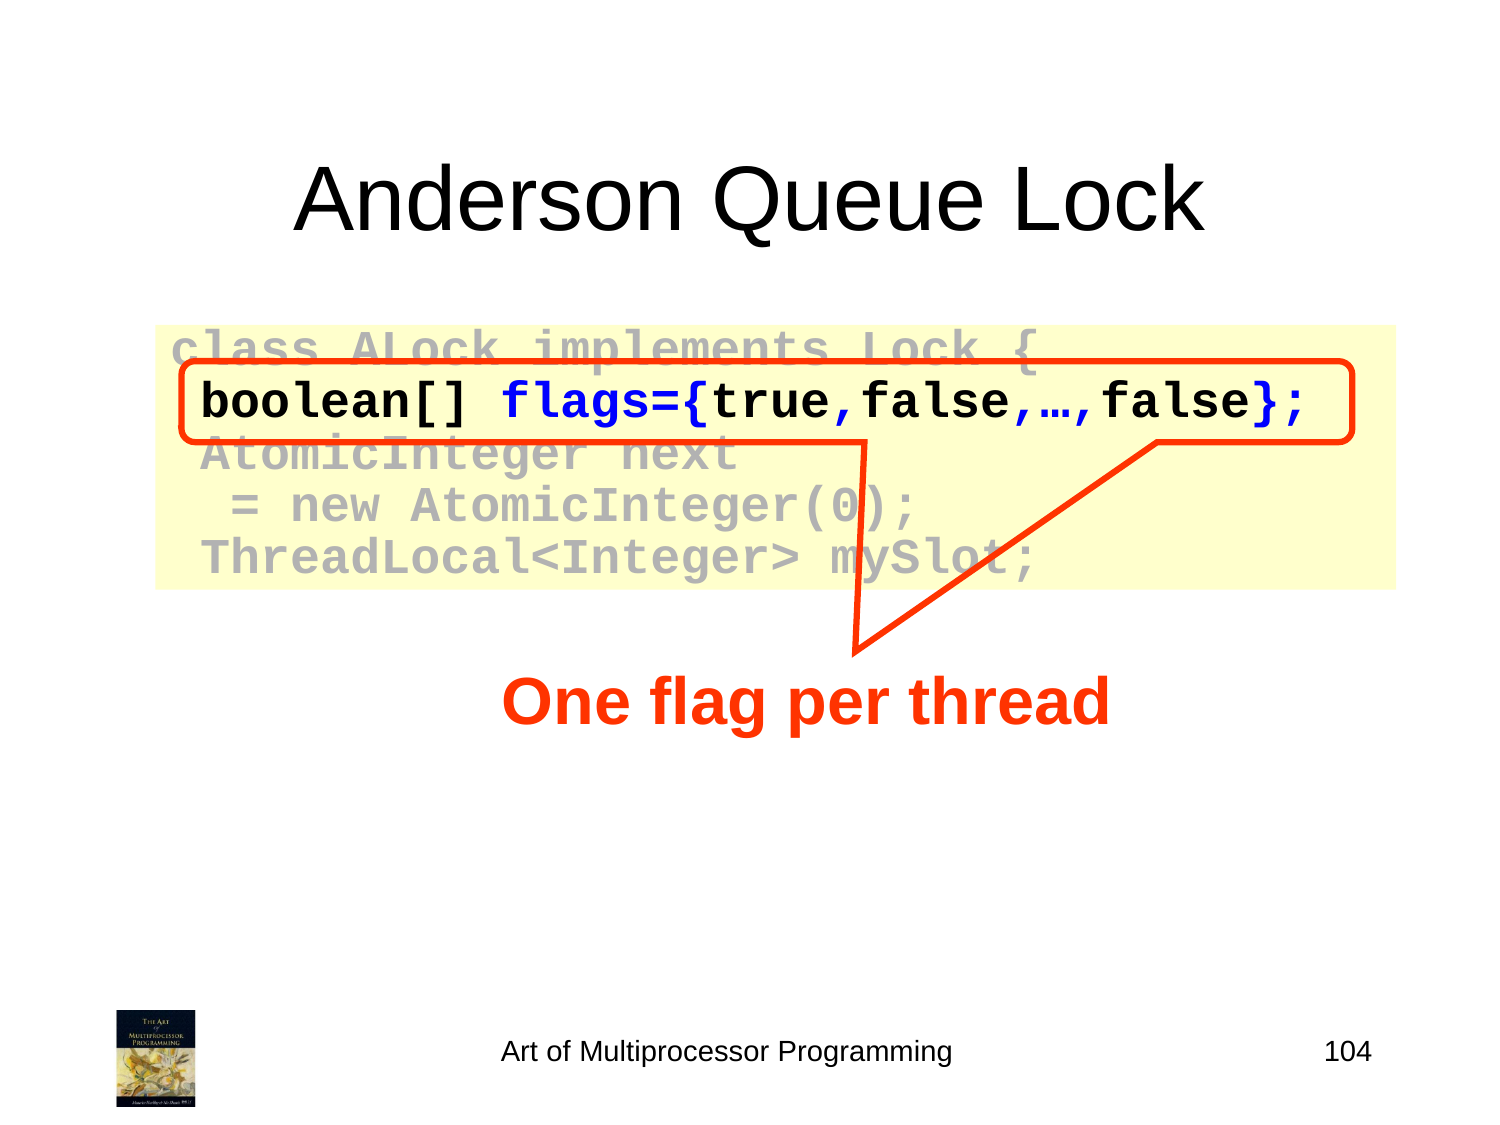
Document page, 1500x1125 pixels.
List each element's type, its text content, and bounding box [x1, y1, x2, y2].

text_box One flag per thread [486, 650, 1128, 745]
text_box class ALock implements Lock { boolean[] flags={true,false,…,false}; AtomicInteger next = new AtomicInteger(0); ThreadLocal<Integer> mySlot; [155, 324, 1397, 590]
picture [107, 1010, 204, 1107]
footer Art of Multiprocessor Programming [433, 1024, 1022, 1101]
title Anderson Queue Lock [112, 99, 1388, 288]
slide_number 104 [1074, 1024, 1388, 1101]
text_box [181, 361, 1353, 650]
